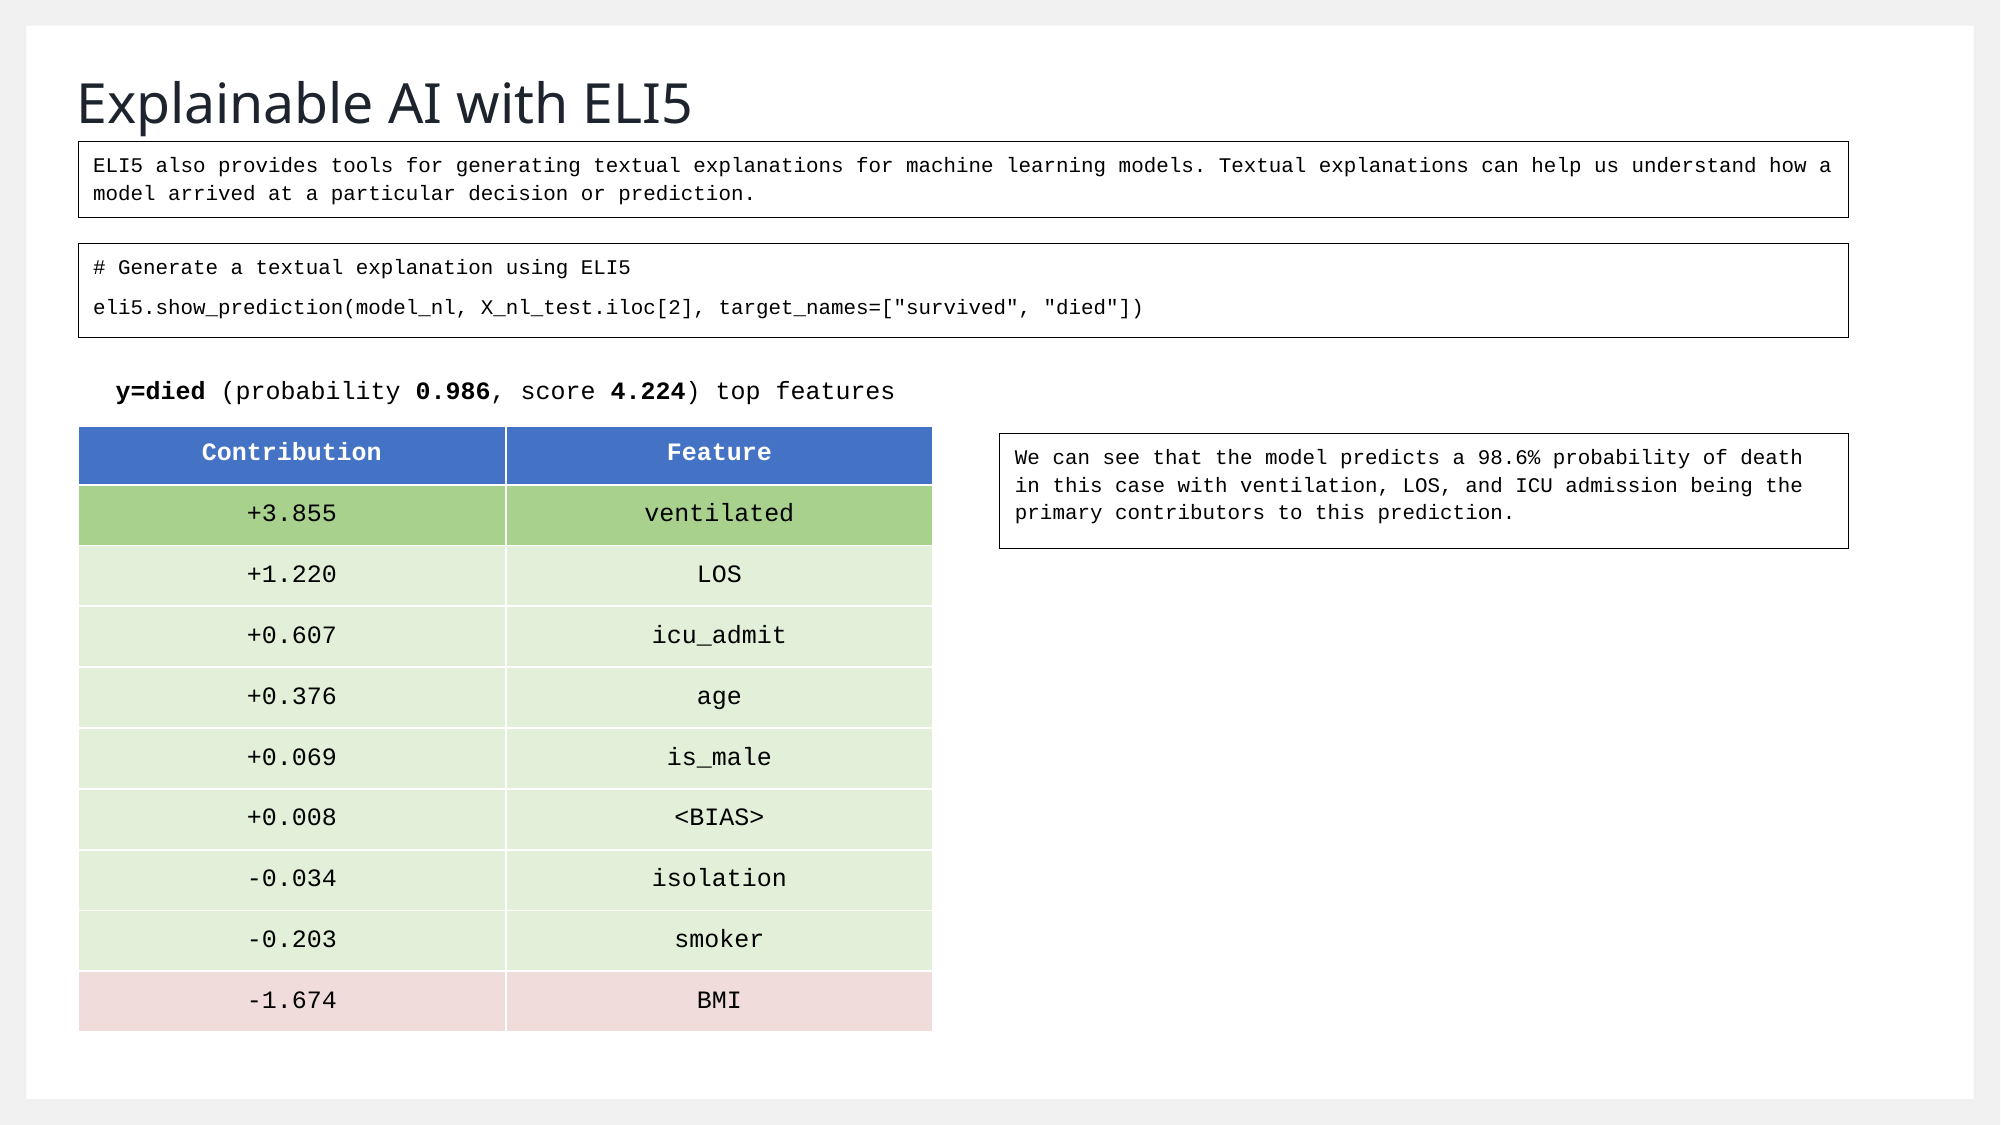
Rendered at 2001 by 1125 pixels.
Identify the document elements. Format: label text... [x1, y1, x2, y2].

table_cell -0.203 [79, 911, 505, 970]
table_cell Feature [507, 427, 932, 484]
table_cell +3.855 [79, 486, 505, 545]
table_cell +0.607 [79, 607, 505, 666]
table_cell -1.674 [79, 972, 505, 1031]
table_cell smoker [507, 911, 932, 970]
table_cell Contribution [79, 427, 505, 484]
text_box ELI5 also provides tools for generating textual explanations for machine learning models. Textual explanations can help us understand how a model arrived at a particular decision or prediction. [78, 141, 1849, 218]
table_cell age [507, 668, 932, 727]
table_cell icu_admit [507, 607, 932, 666]
table_cell LOS [507, 546, 932, 605]
table_cell +0.069 [79, 729, 505, 788]
table_cell +0.008 [79, 790, 505, 849]
table_cell BMI [507, 972, 932, 1031]
table_cell is_male [507, 729, 932, 788]
table_cell isolation [507, 851, 932, 910]
table_header y=died (probability 0.986, score 4.224) top features [79, 364, 932, 421]
text_box # Generate a textual explanation using ELI5 eli5.show_prediction(model_nl, X_nl_test.iloc[2], target_names=["survived", "died"]) [78, 243, 1849, 338]
table_cell +1.220 [79, 546, 505, 605]
table_cell -0.034 [79, 851, 505, 910]
text_box We can see that the model predicts a 98.6% probability of death in this case with ventilation, LOS, and ICU admission being the primary contributors to this prediction. [999, 433, 1849, 549]
table_cell +0.376 [79, 668, 505, 727]
table_cell ventilated [507, 486, 932, 545]
table_cell <BIAS> [507, 790, 932, 849]
title Explainable AI with ELI5 [61, 53, 1724, 142]
